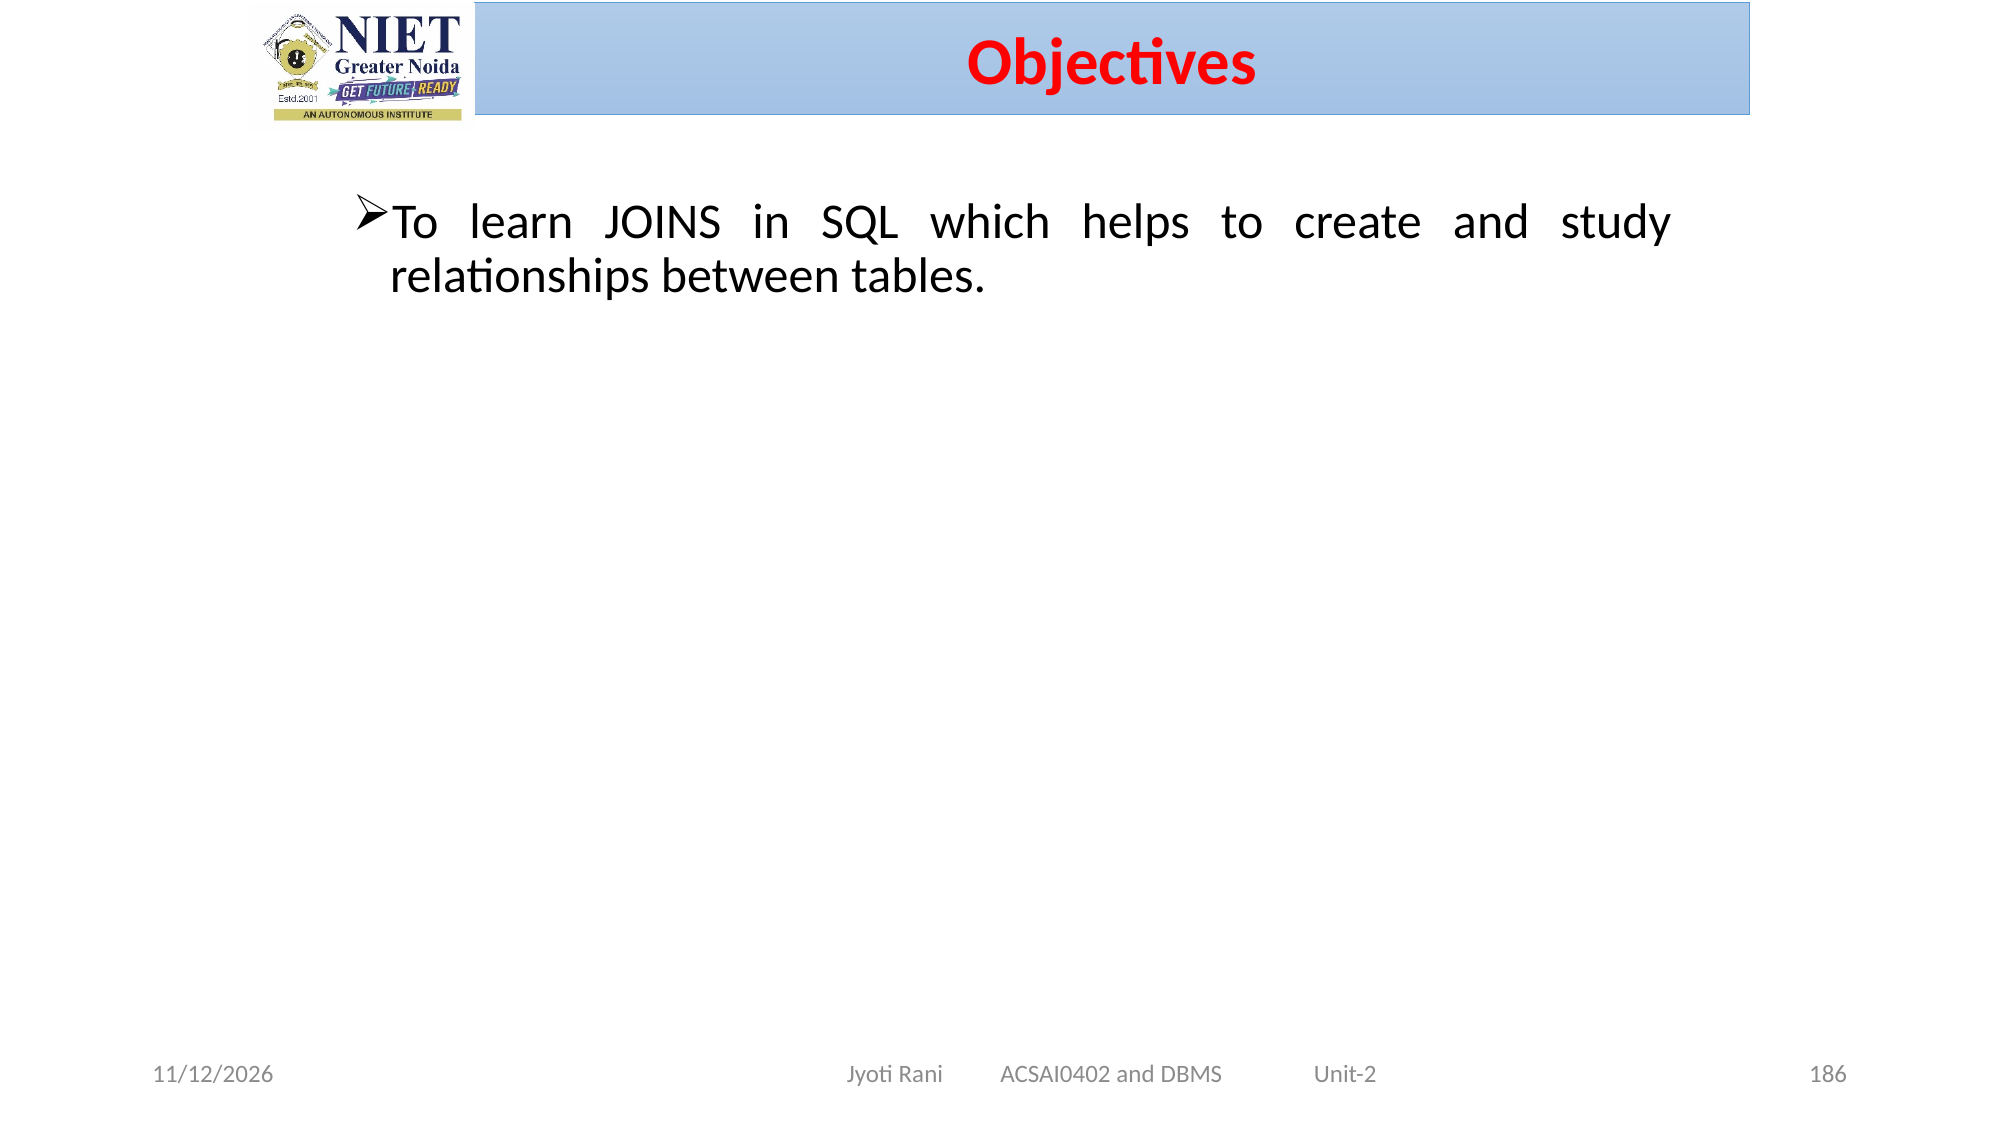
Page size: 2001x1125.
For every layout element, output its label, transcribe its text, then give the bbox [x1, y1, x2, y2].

picture [249, 0, 488, 135]
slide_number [137, 1042, 588, 1103]
text_box Objectives [488, 2, 1750, 115]
slide_number 186 [1412, 1042, 1863, 1103]
list To learn JOINS in SQL which helps to create and study relationships between tables. [337, 187, 1688, 963]
footer Jyoti Rani ACSAI0402 and DBMS Unit-2 [699, 1042, 1412, 1103]
